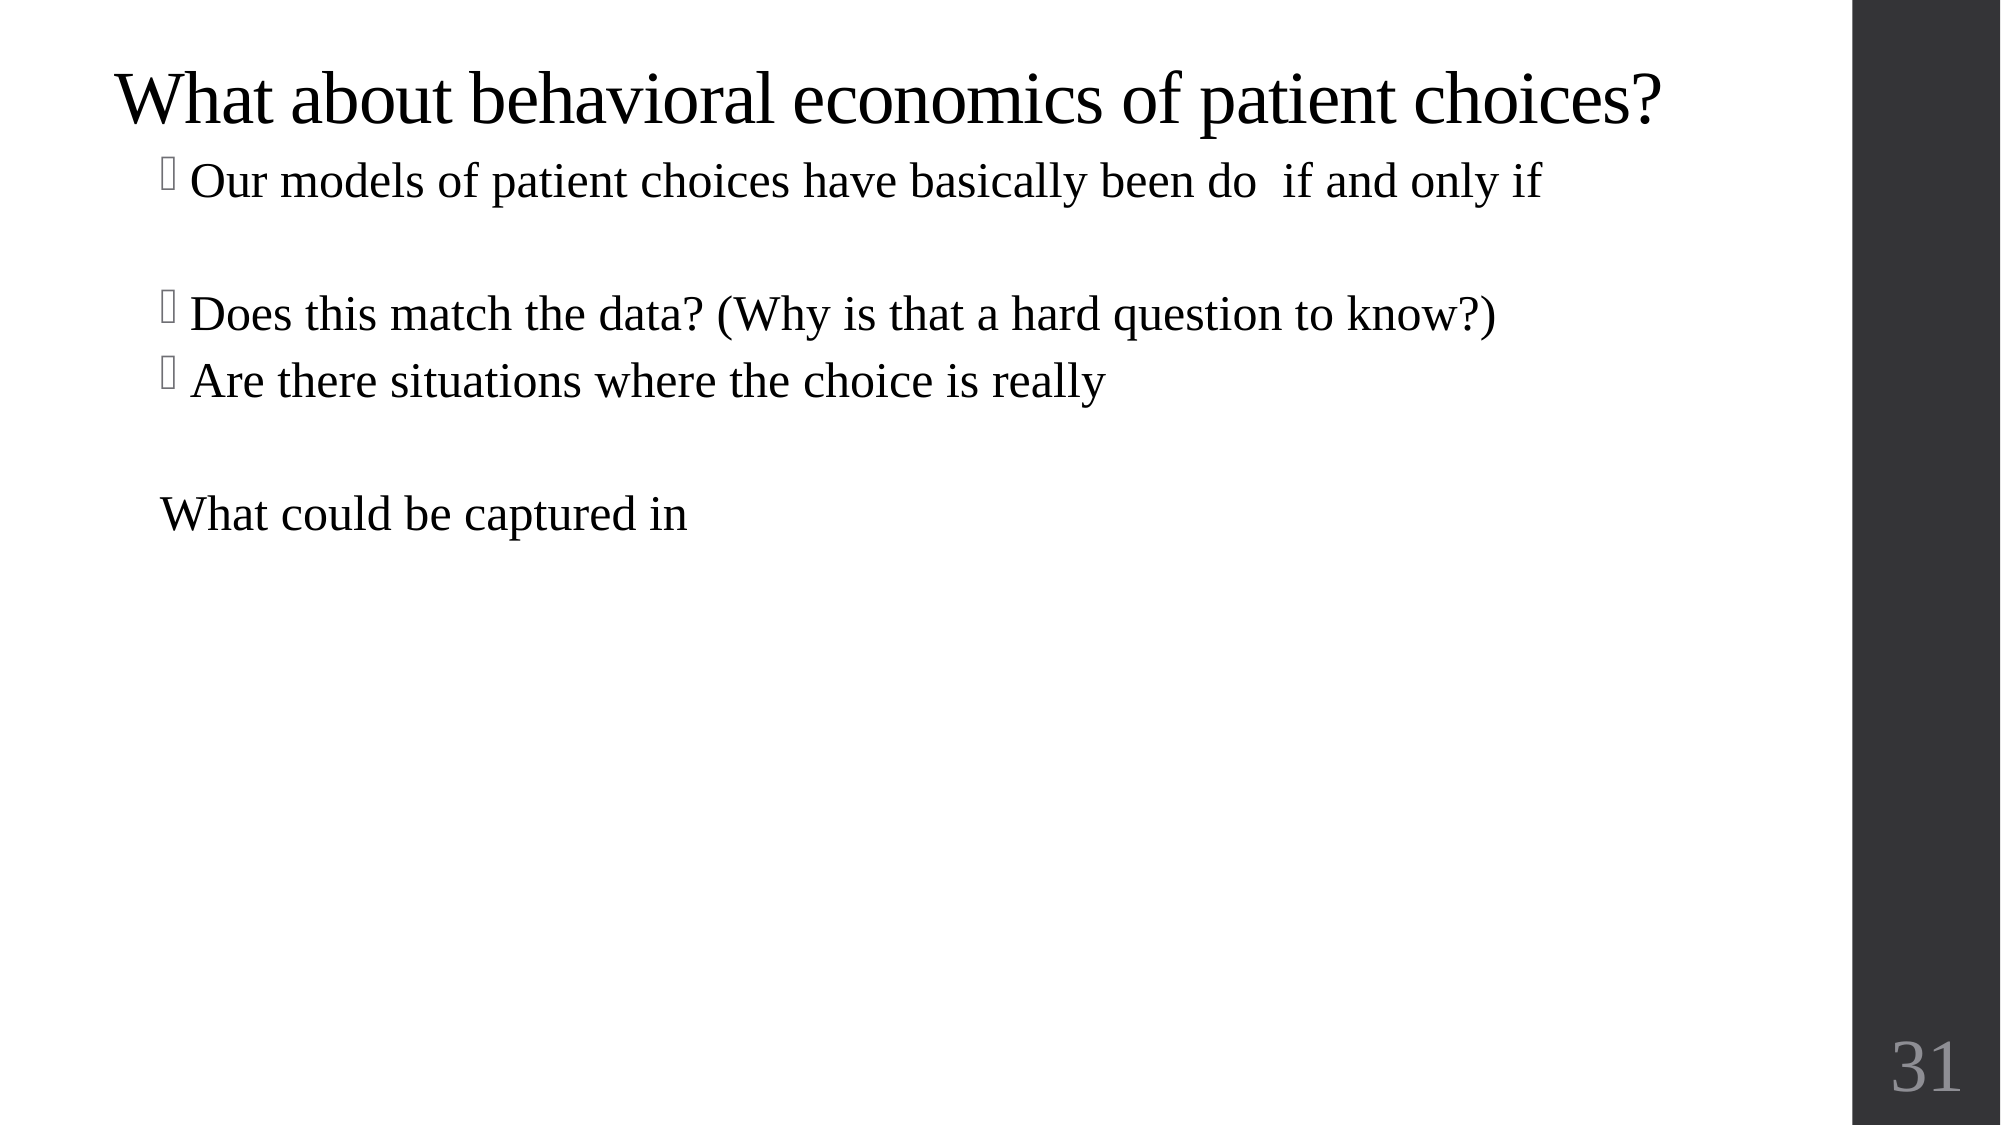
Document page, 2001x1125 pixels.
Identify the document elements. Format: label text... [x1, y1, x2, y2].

slide_number 31 [1852, 1012, 2000, 1110]
text_box What about behavioral economics of patient choices? [99, 44, 1813, 148]
